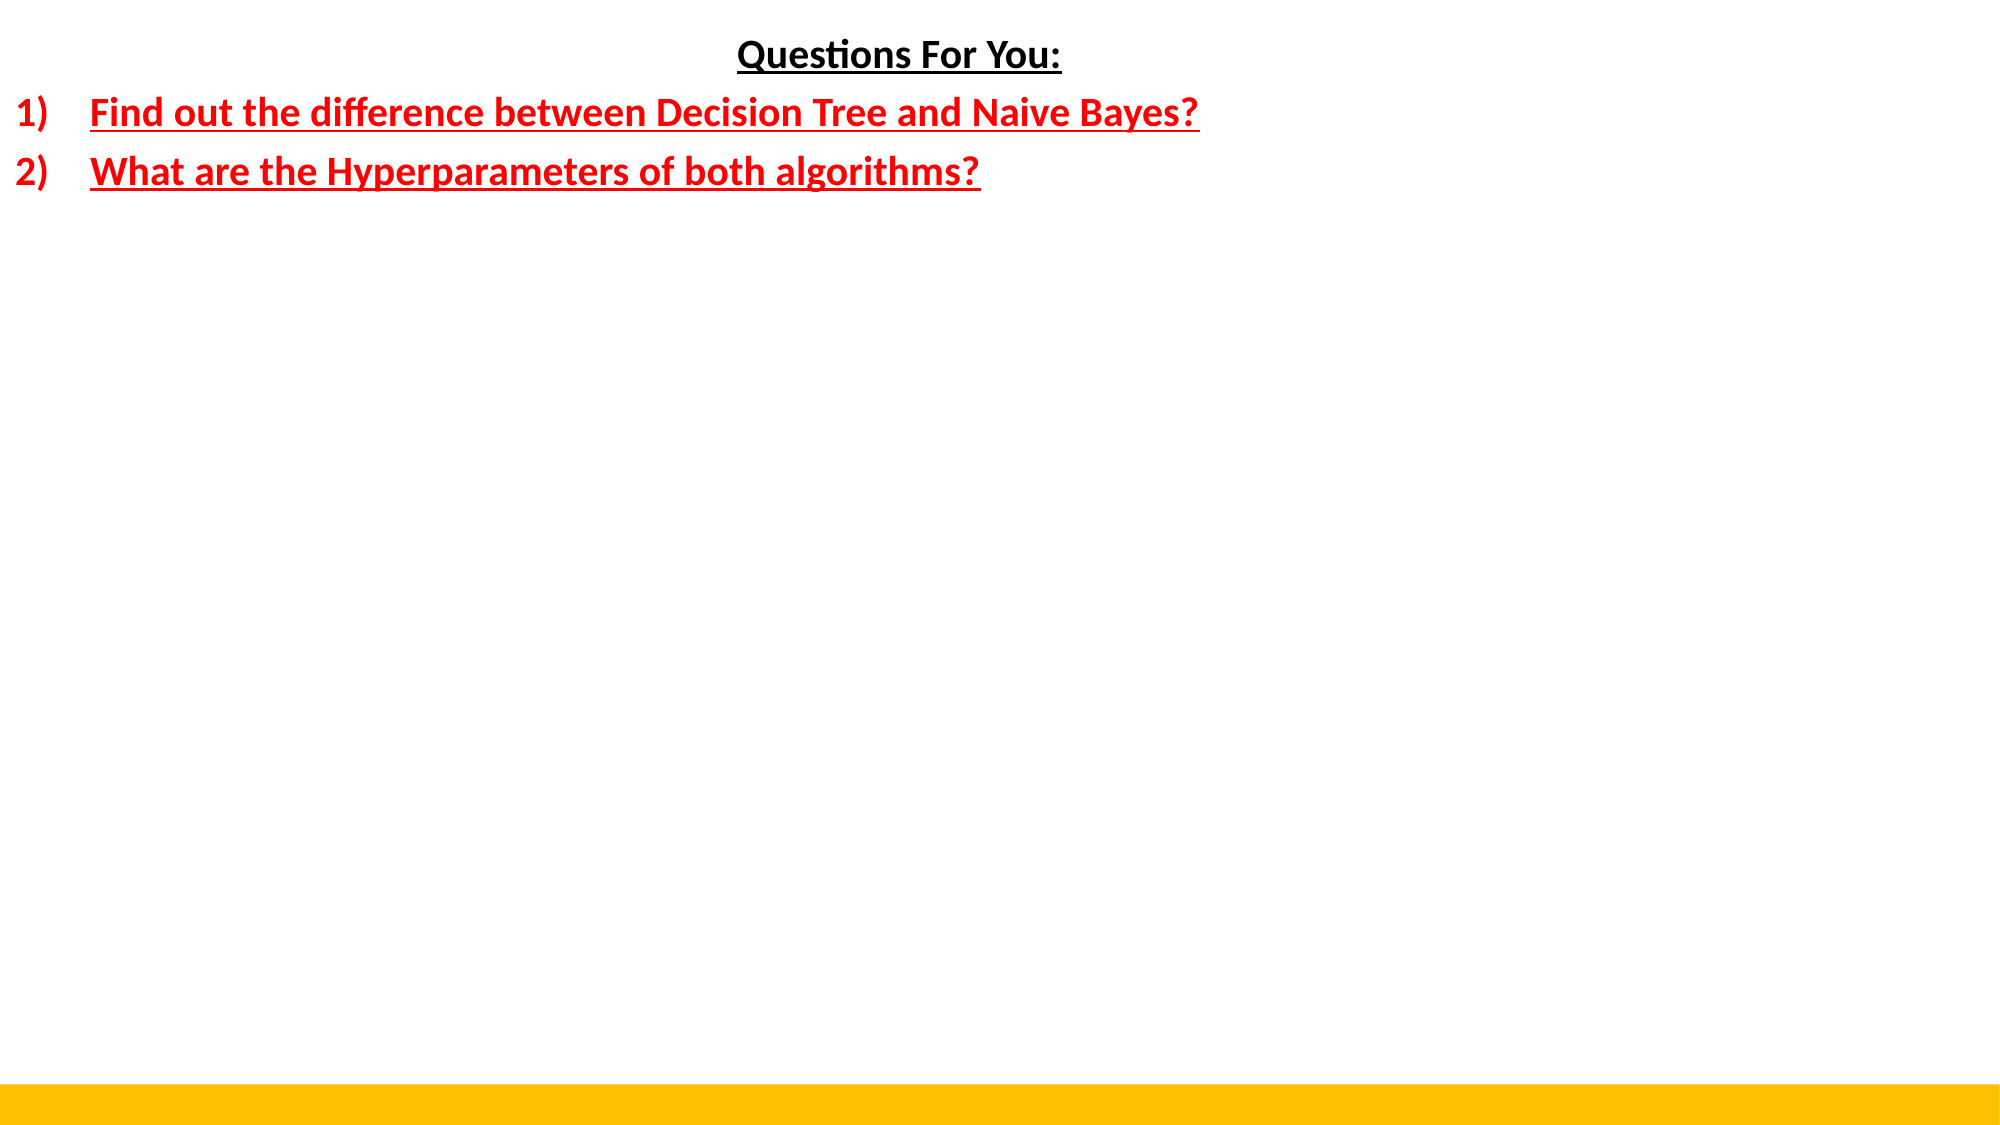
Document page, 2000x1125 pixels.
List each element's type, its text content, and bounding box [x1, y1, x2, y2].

list Questions For You: Find out the difference between Decision Tree and Naive Bayes? What are the Hyperparameters of both algorithms? [0, 19, 2000, 1071]
